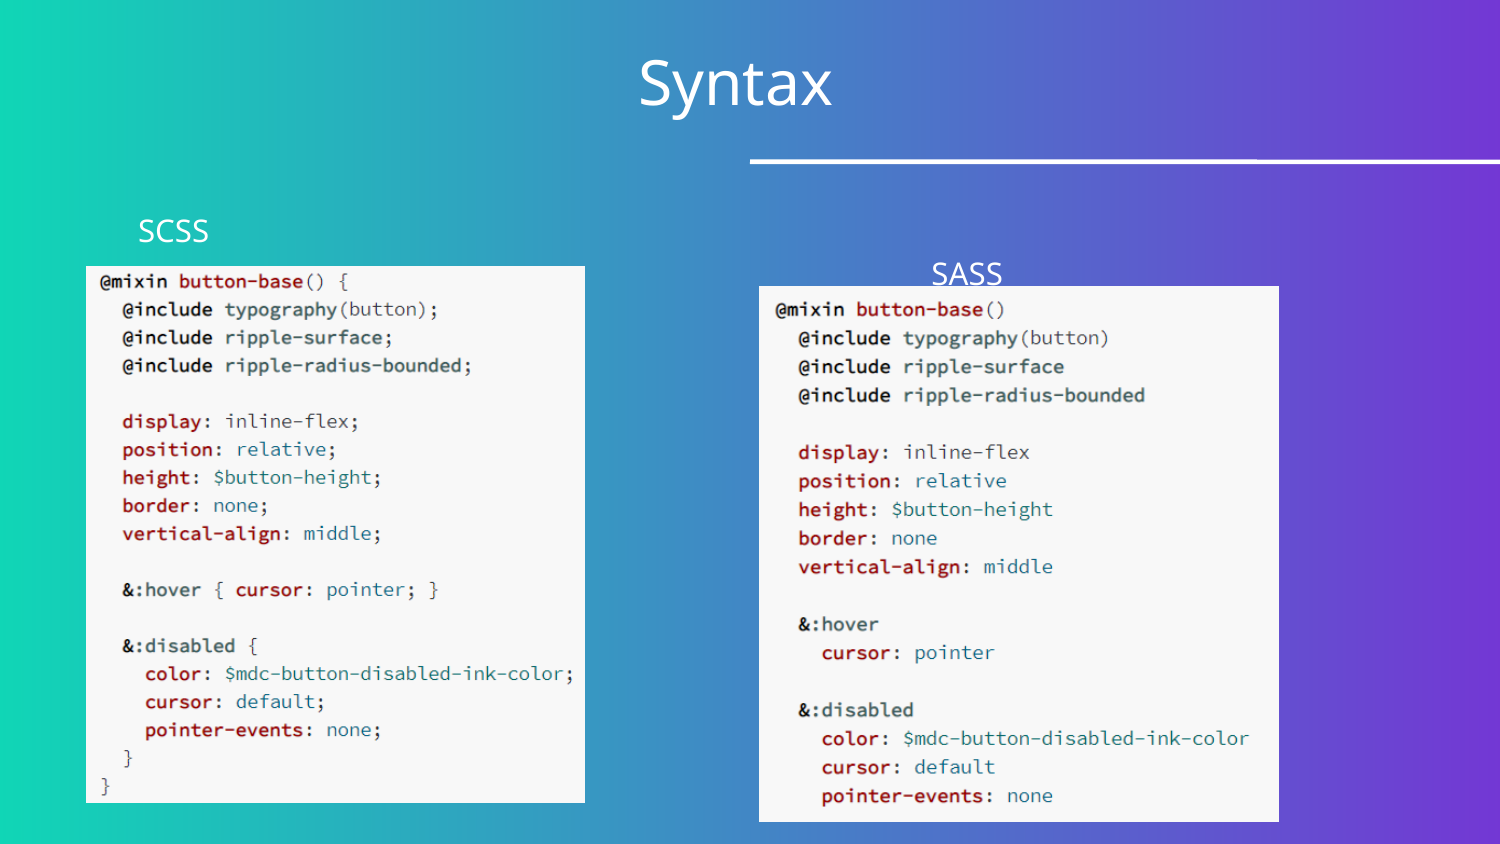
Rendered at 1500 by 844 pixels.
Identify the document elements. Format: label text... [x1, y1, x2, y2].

text_box Syntax [415, 22, 1057, 133]
picture [759, 286, 1279, 823]
text_box SCSS SASS [58, 190, 1418, 760]
picture [86, 266, 585, 803]
